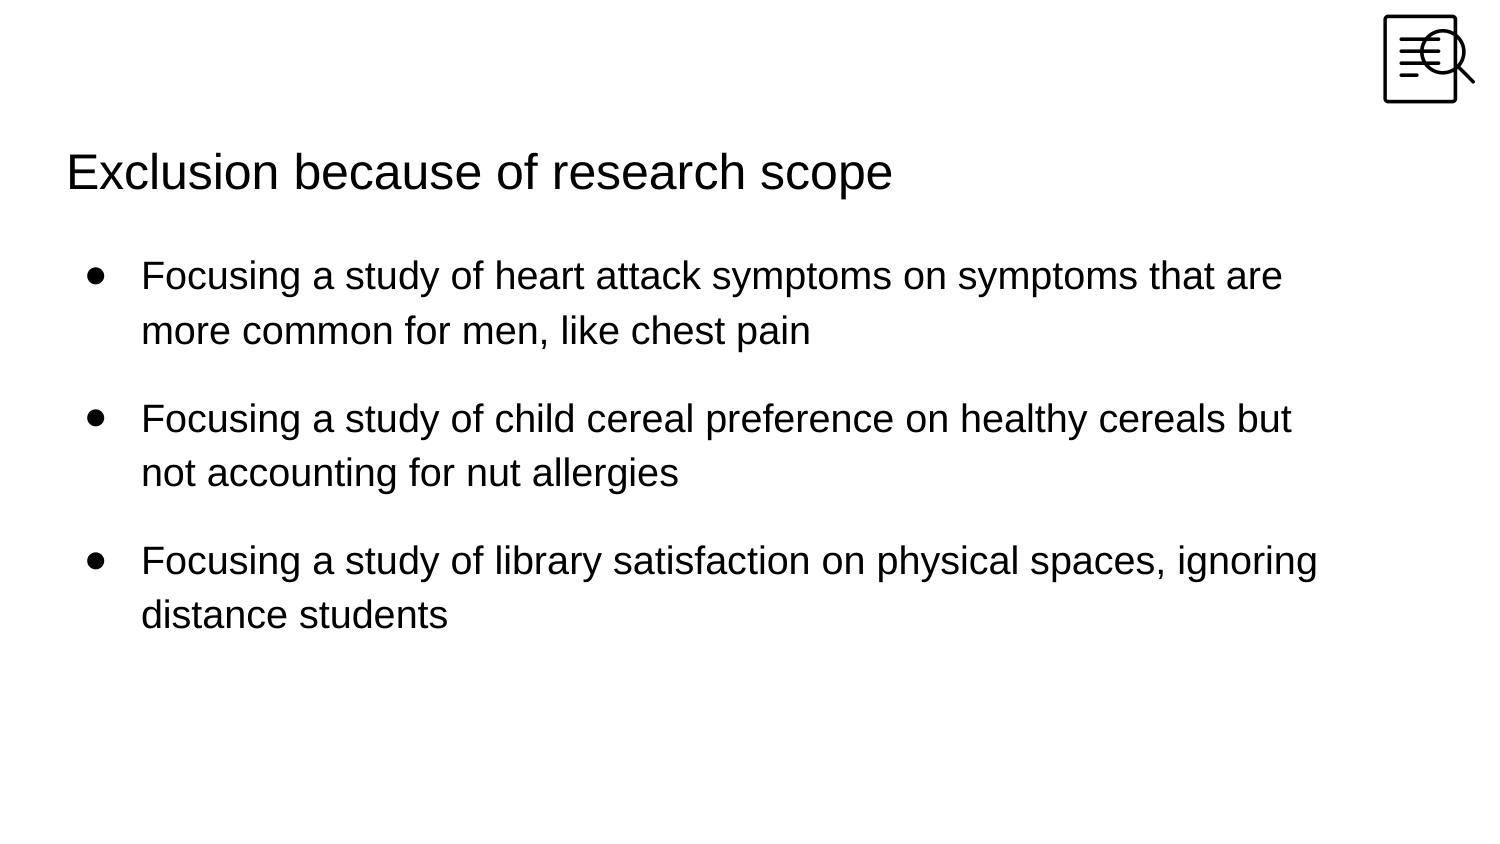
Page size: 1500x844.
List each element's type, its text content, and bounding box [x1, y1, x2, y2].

title Exclusion because of research scope [51, 91, 1118, 216]
list Focusing a study of heart attack symptoms on symptoms that are more common for men, like chest pain Focusing a study of child cereal preference on healthy cereals but not accounting for nut allergies Focusing a study of library satisfaction on physical spaces, ignoring distance students [51, 227, 1360, 750]
picture [1358, 0, 1498, 117]
